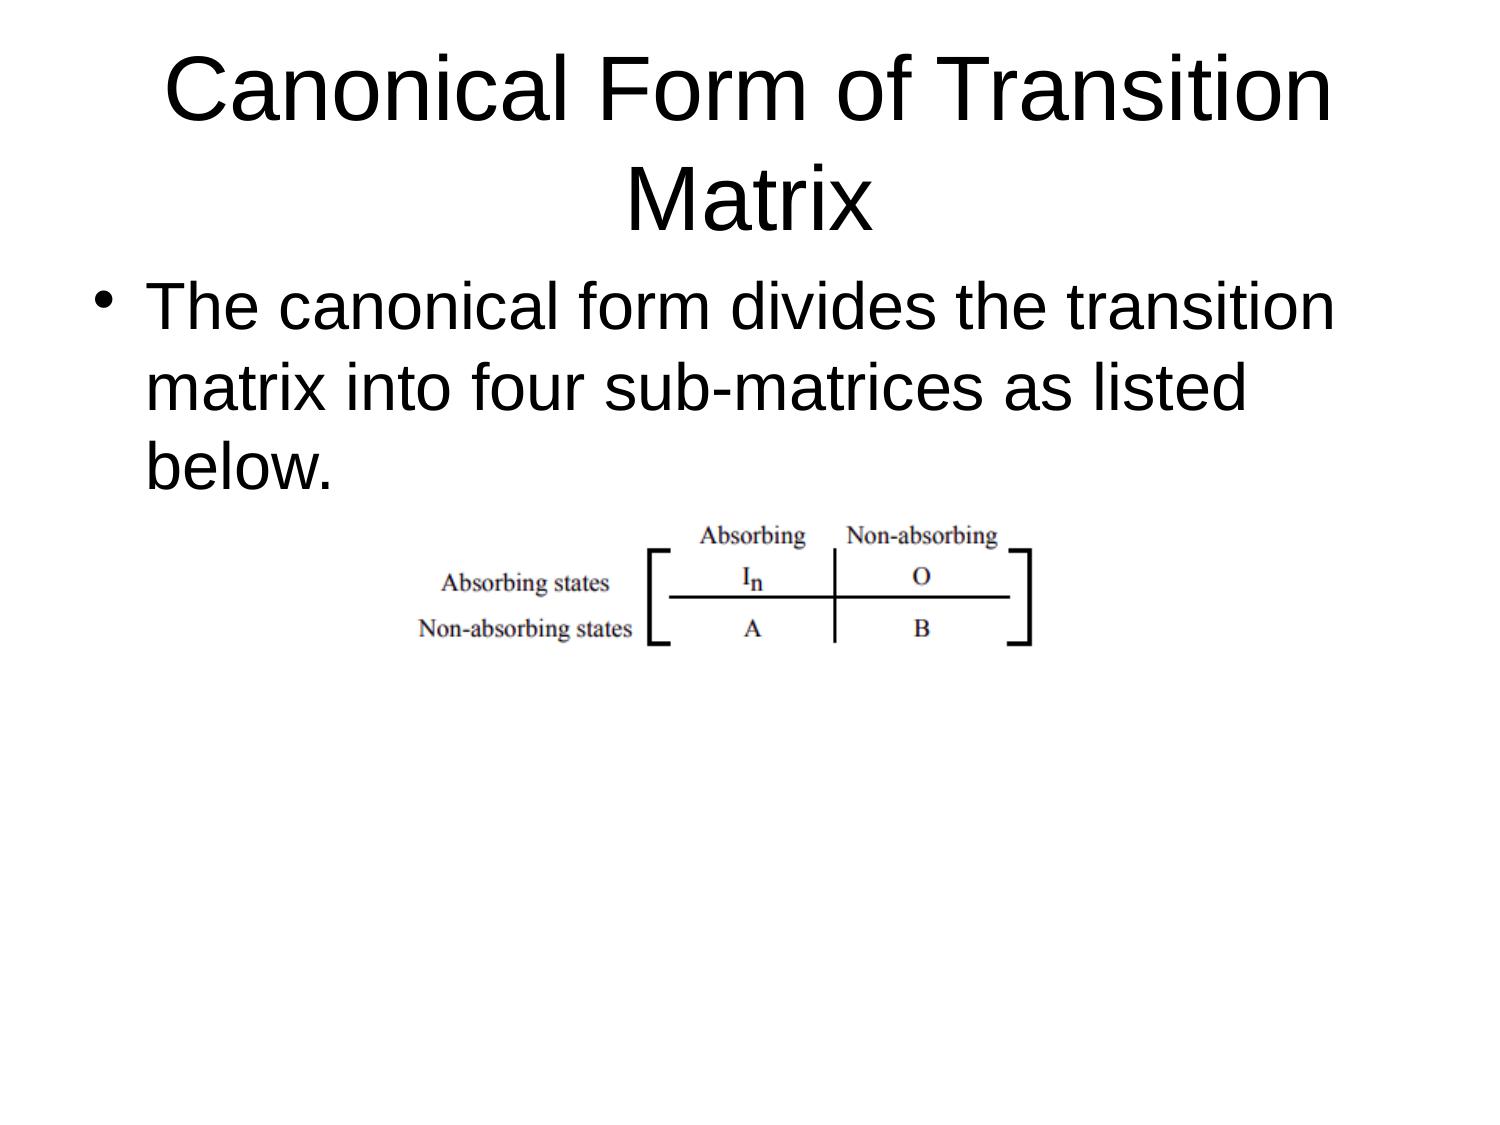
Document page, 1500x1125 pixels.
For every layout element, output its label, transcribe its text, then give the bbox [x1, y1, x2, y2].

text_box The canonical form divides the transition matrix into four sub-matrices as listed below. [74, 263, 1425, 916]
text_box Canonical Form of Transition Matrix [74, 36, 1425, 242]
picture [404, 509, 1051, 659]
